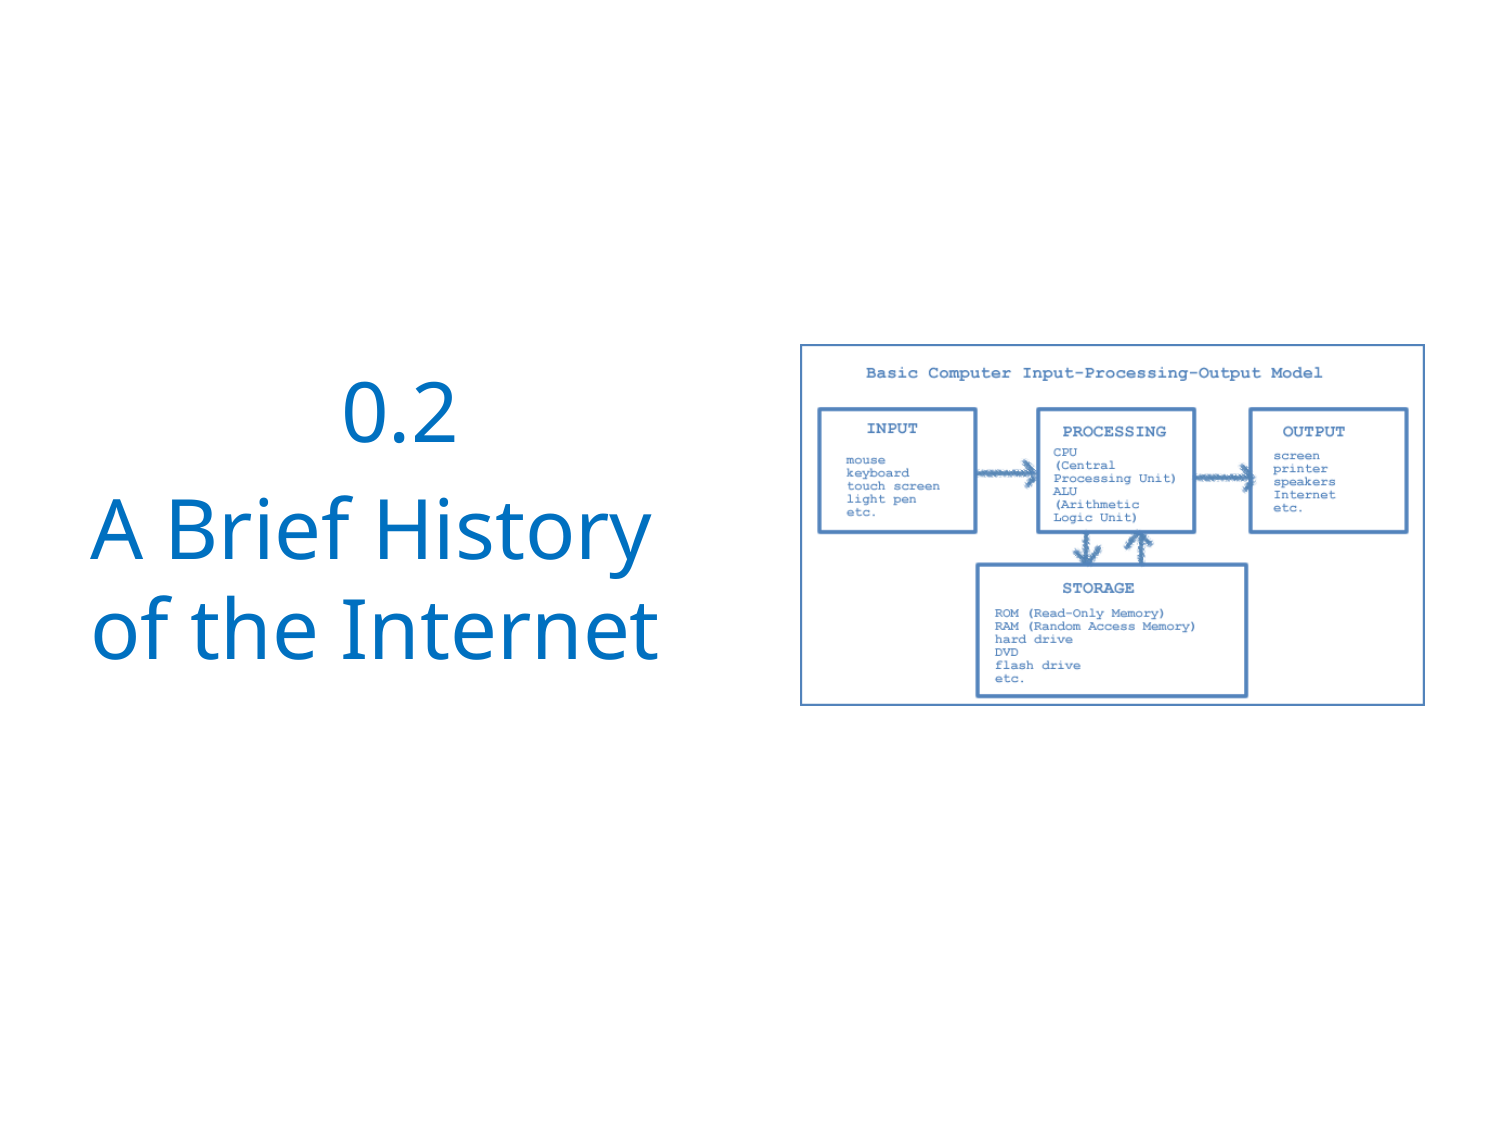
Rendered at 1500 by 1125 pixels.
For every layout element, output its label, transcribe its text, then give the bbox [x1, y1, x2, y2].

list 0.2 A Brief History of the Internet [75, 235, 725, 1005]
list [799, 344, 1426, 706]
